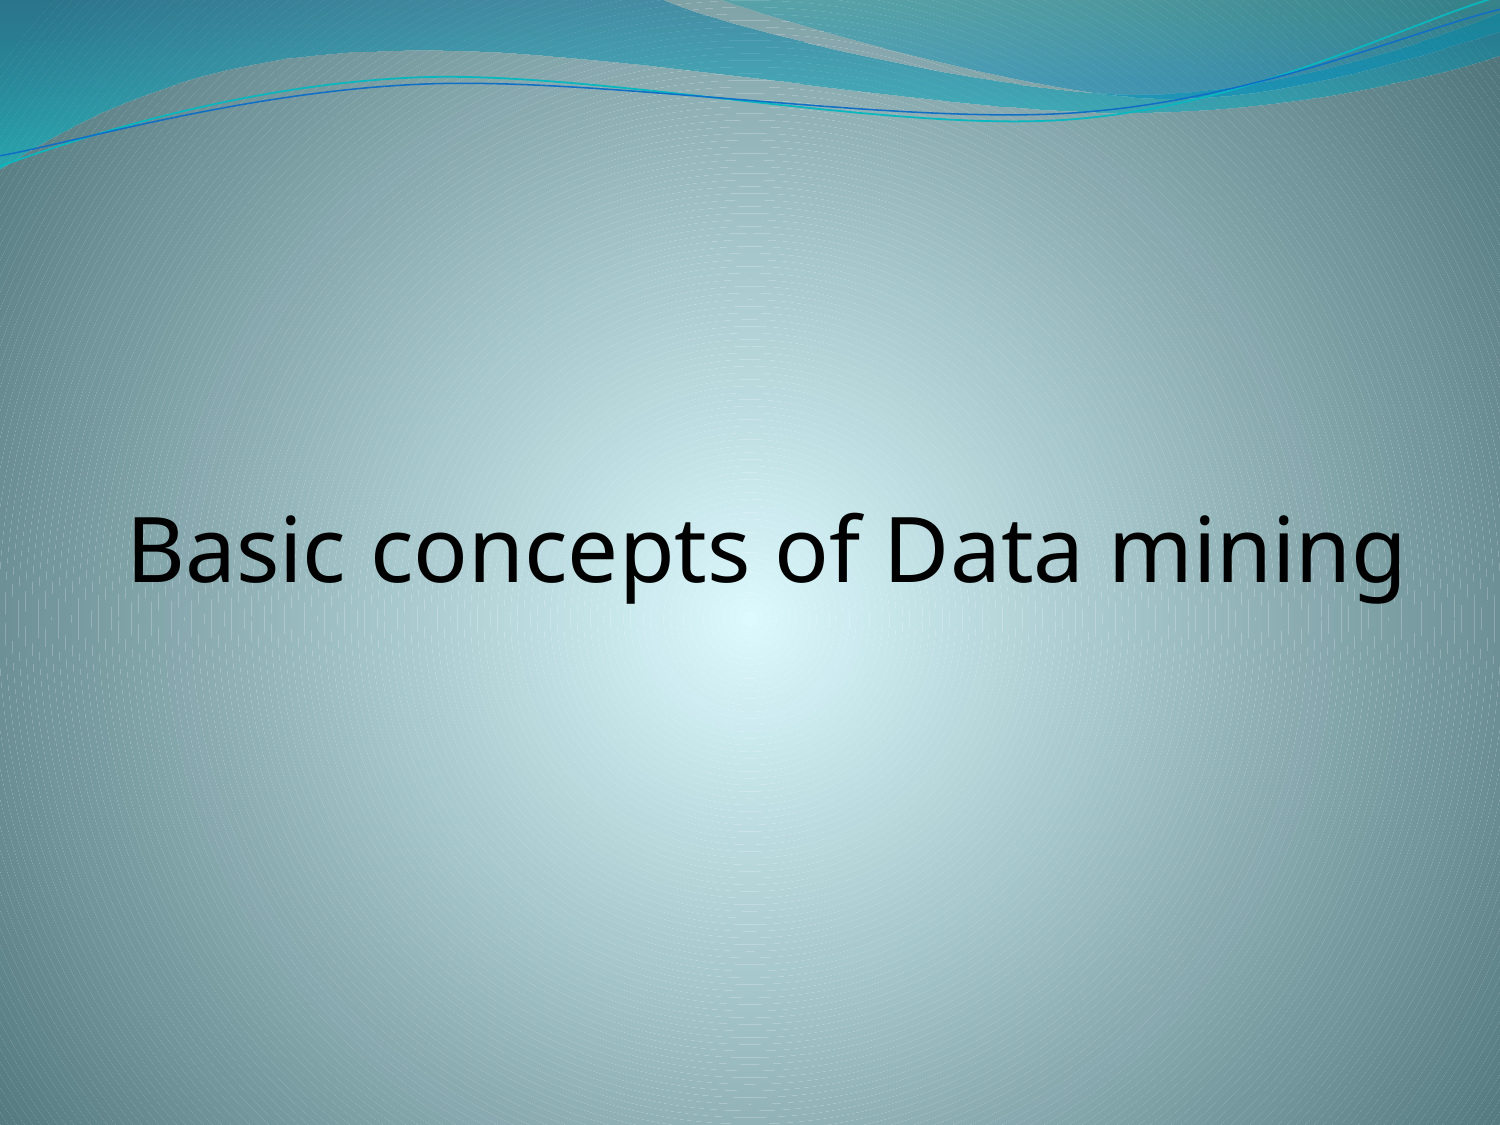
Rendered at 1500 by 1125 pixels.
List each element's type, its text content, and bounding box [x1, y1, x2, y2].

title Basic concepts of Data mining [120, 383, 1415, 601]
